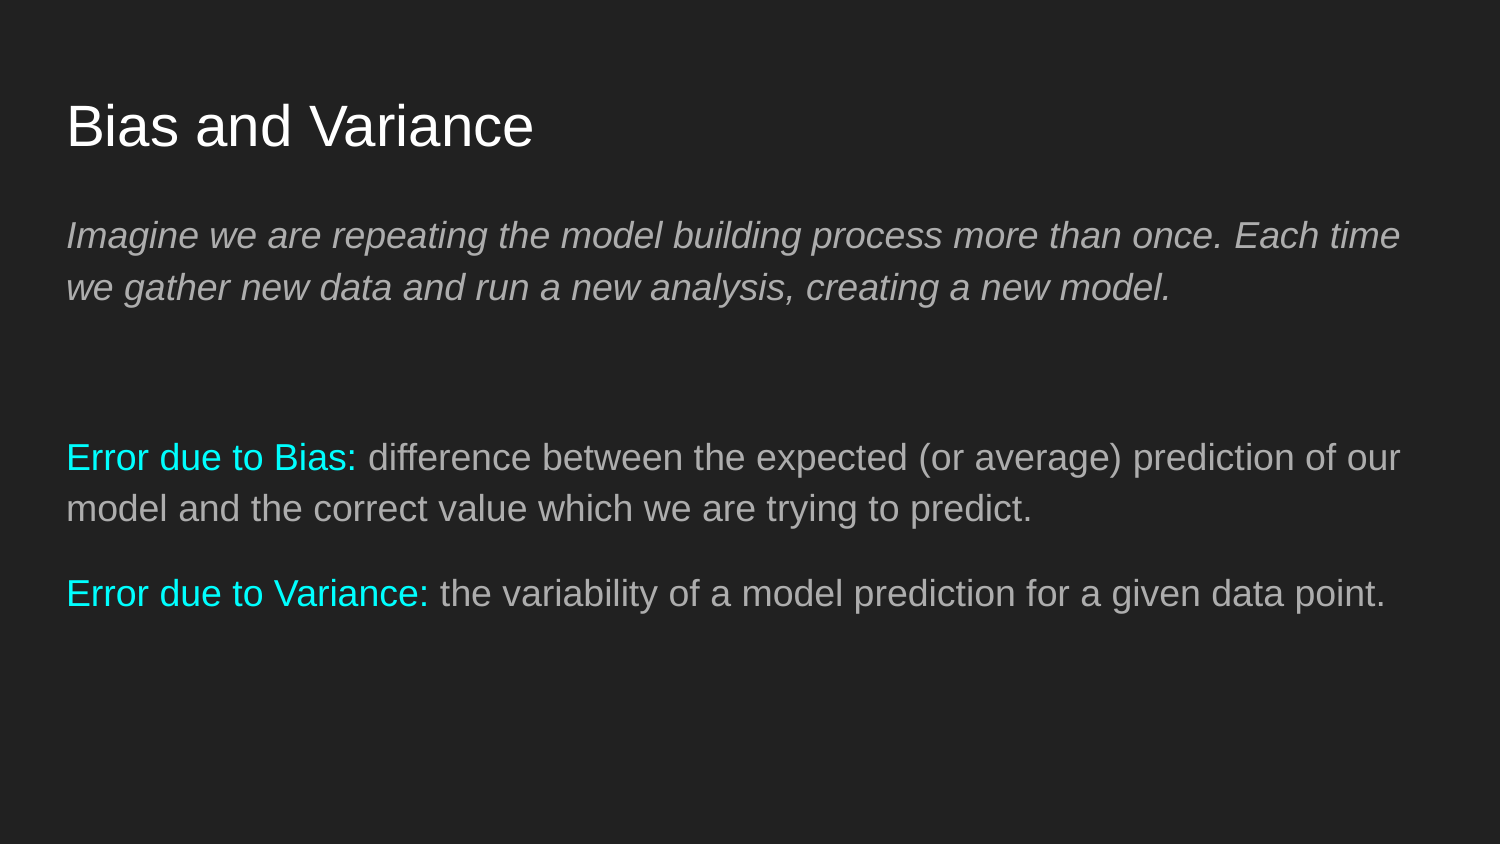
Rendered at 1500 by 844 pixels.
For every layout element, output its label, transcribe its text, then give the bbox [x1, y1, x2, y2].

title Bias and Variance [51, 72, 1449, 167]
list Imagine we are repeating the model building process more than once. Each time we gather new data and run a new analysis, creating a new model. Error due to Bias: difference between the expected (or average) prediction of our model and the correct value which we are trying to predict. Error due to Variance: the variability of a model prediction for a given data point. [51, 189, 1449, 750]
